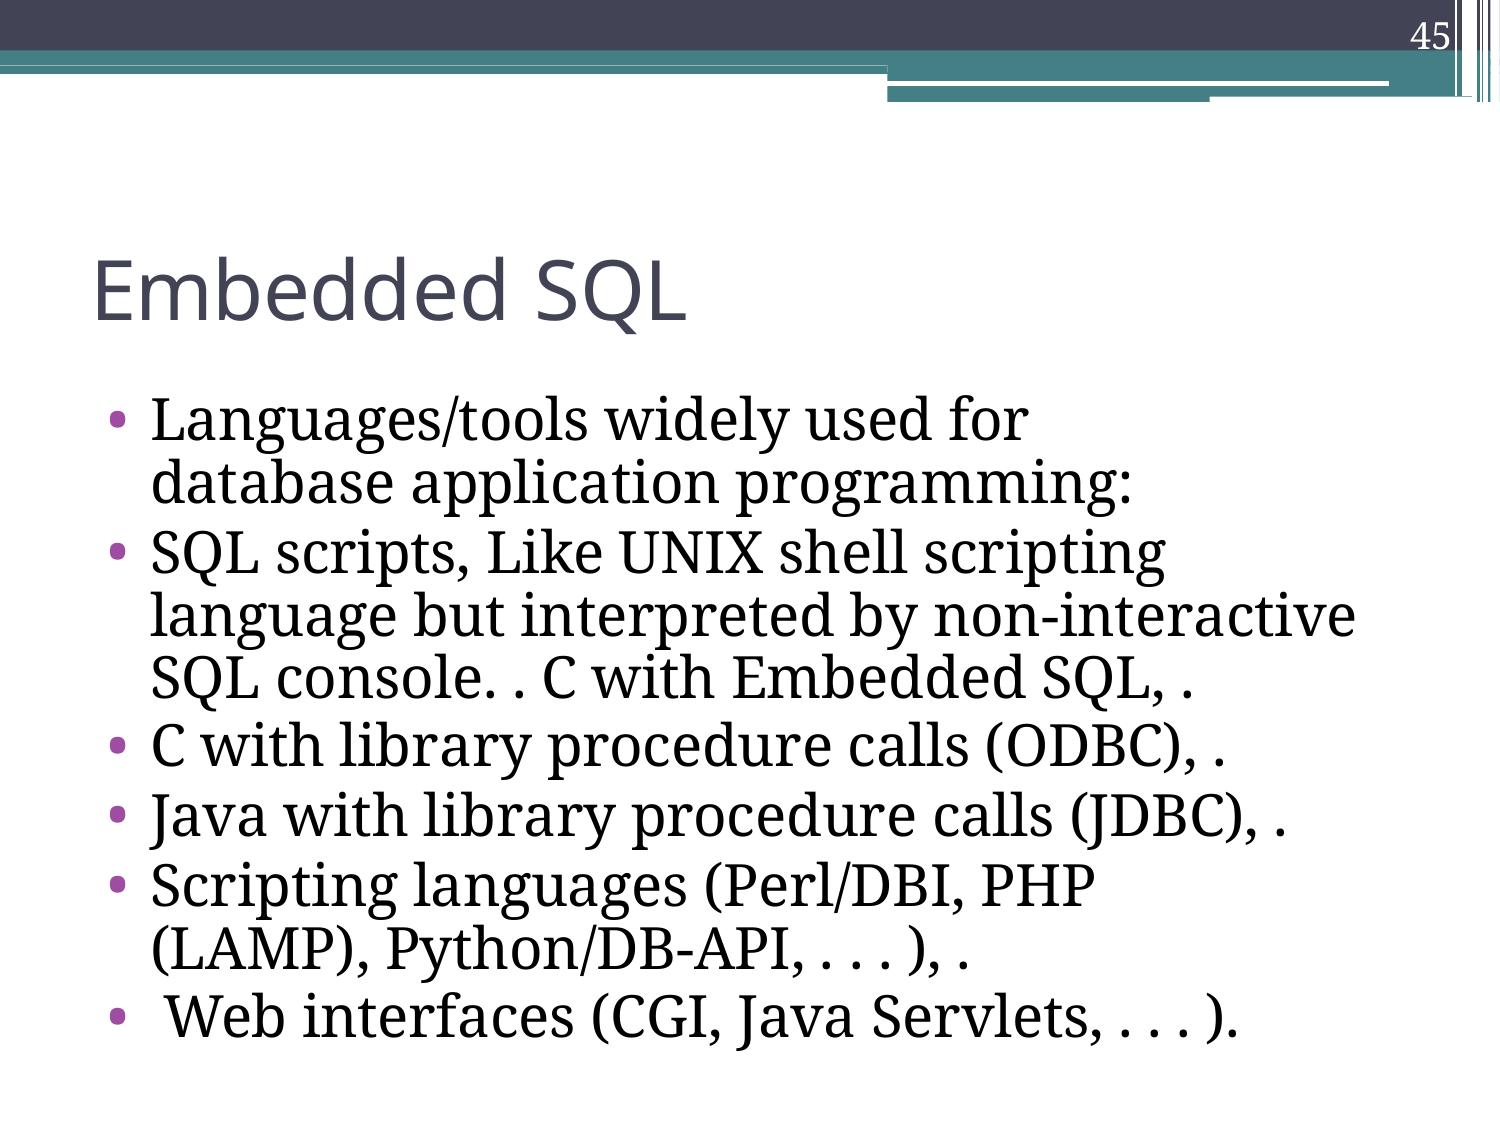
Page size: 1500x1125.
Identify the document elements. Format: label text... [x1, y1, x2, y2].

text_box Embedded SQL Languages/tools widely used for database application programming: SQL scripts, Like UNIX shell scripting language but interpreted by non-interactive SQL console. . C with Embedded SQL, . C with library procedure calls (ODBC), . Java with library procedure calls (JDBC), . Scripting languages (Perl/DBI, PHP (LAMP), Python/DB-API, . . . ), . Web interfaces (CGI, Java Servlets, . . . ). [87, 236, 1408, 1050]
text_box 45 [1407, 11, 1454, 57]
